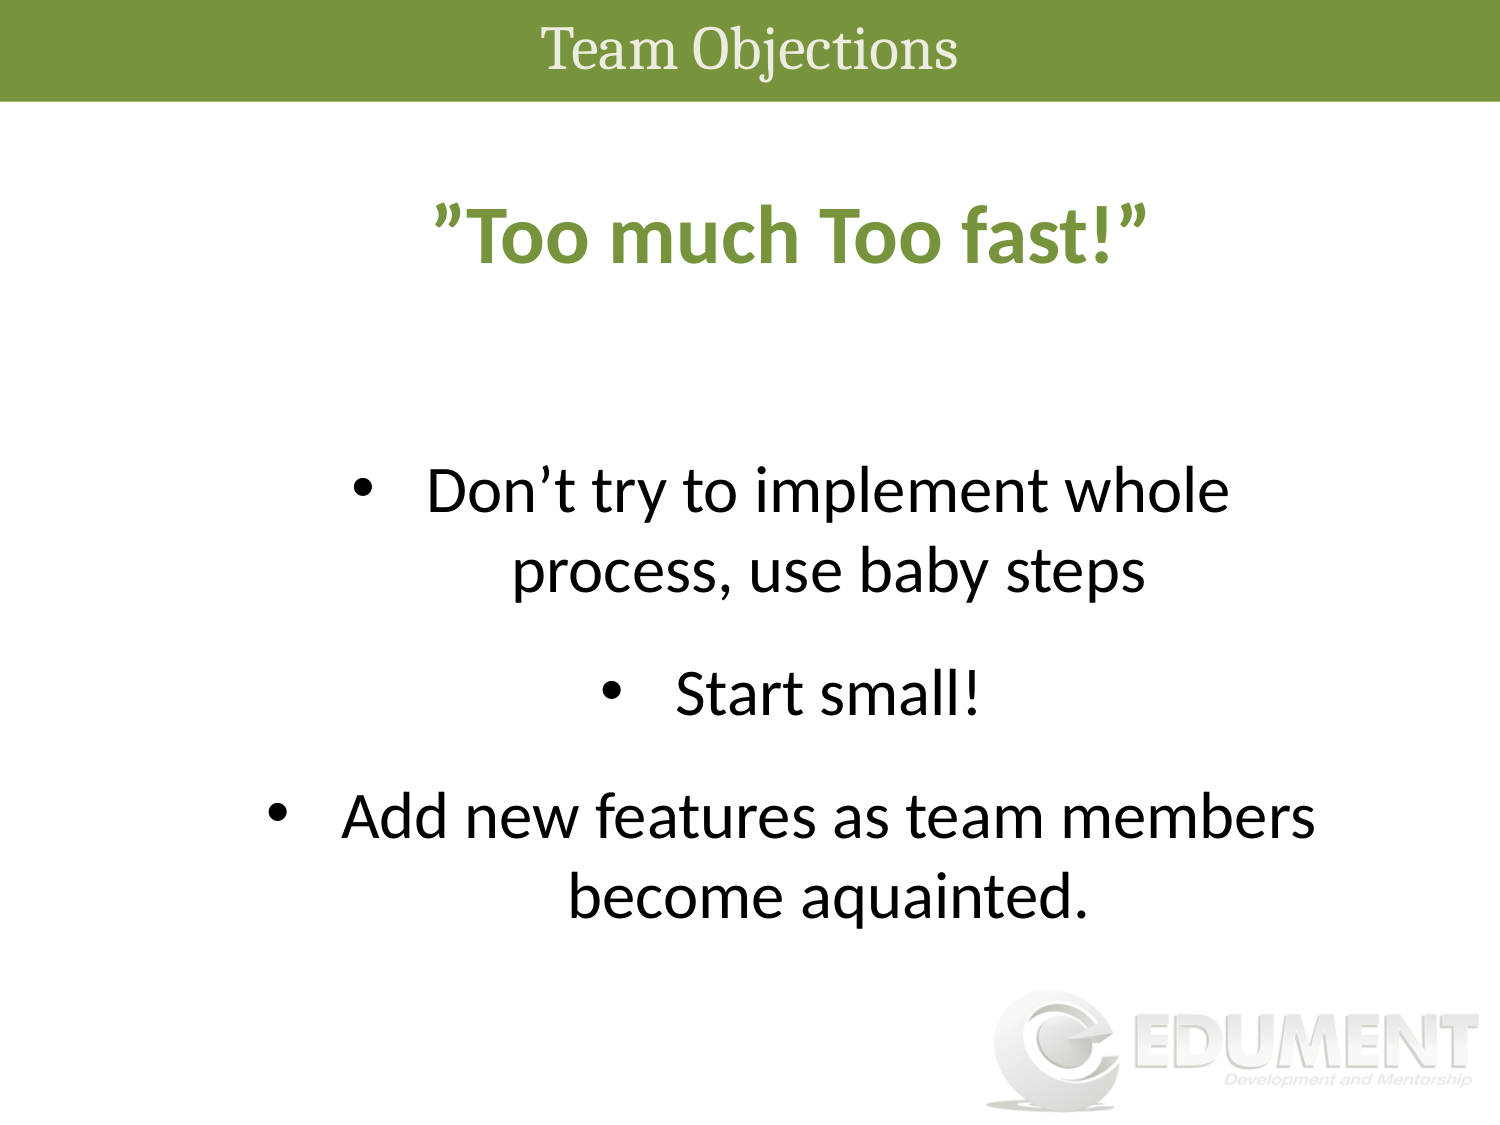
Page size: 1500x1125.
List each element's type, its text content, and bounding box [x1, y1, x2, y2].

text_box ”Too much Too fast!” Don’t try to implement whole process, use baby steps Start small! Add new features as team members become aquainted. [218, 172, 1365, 965]
text_box Team Objections [0, 0, 1500, 102]
